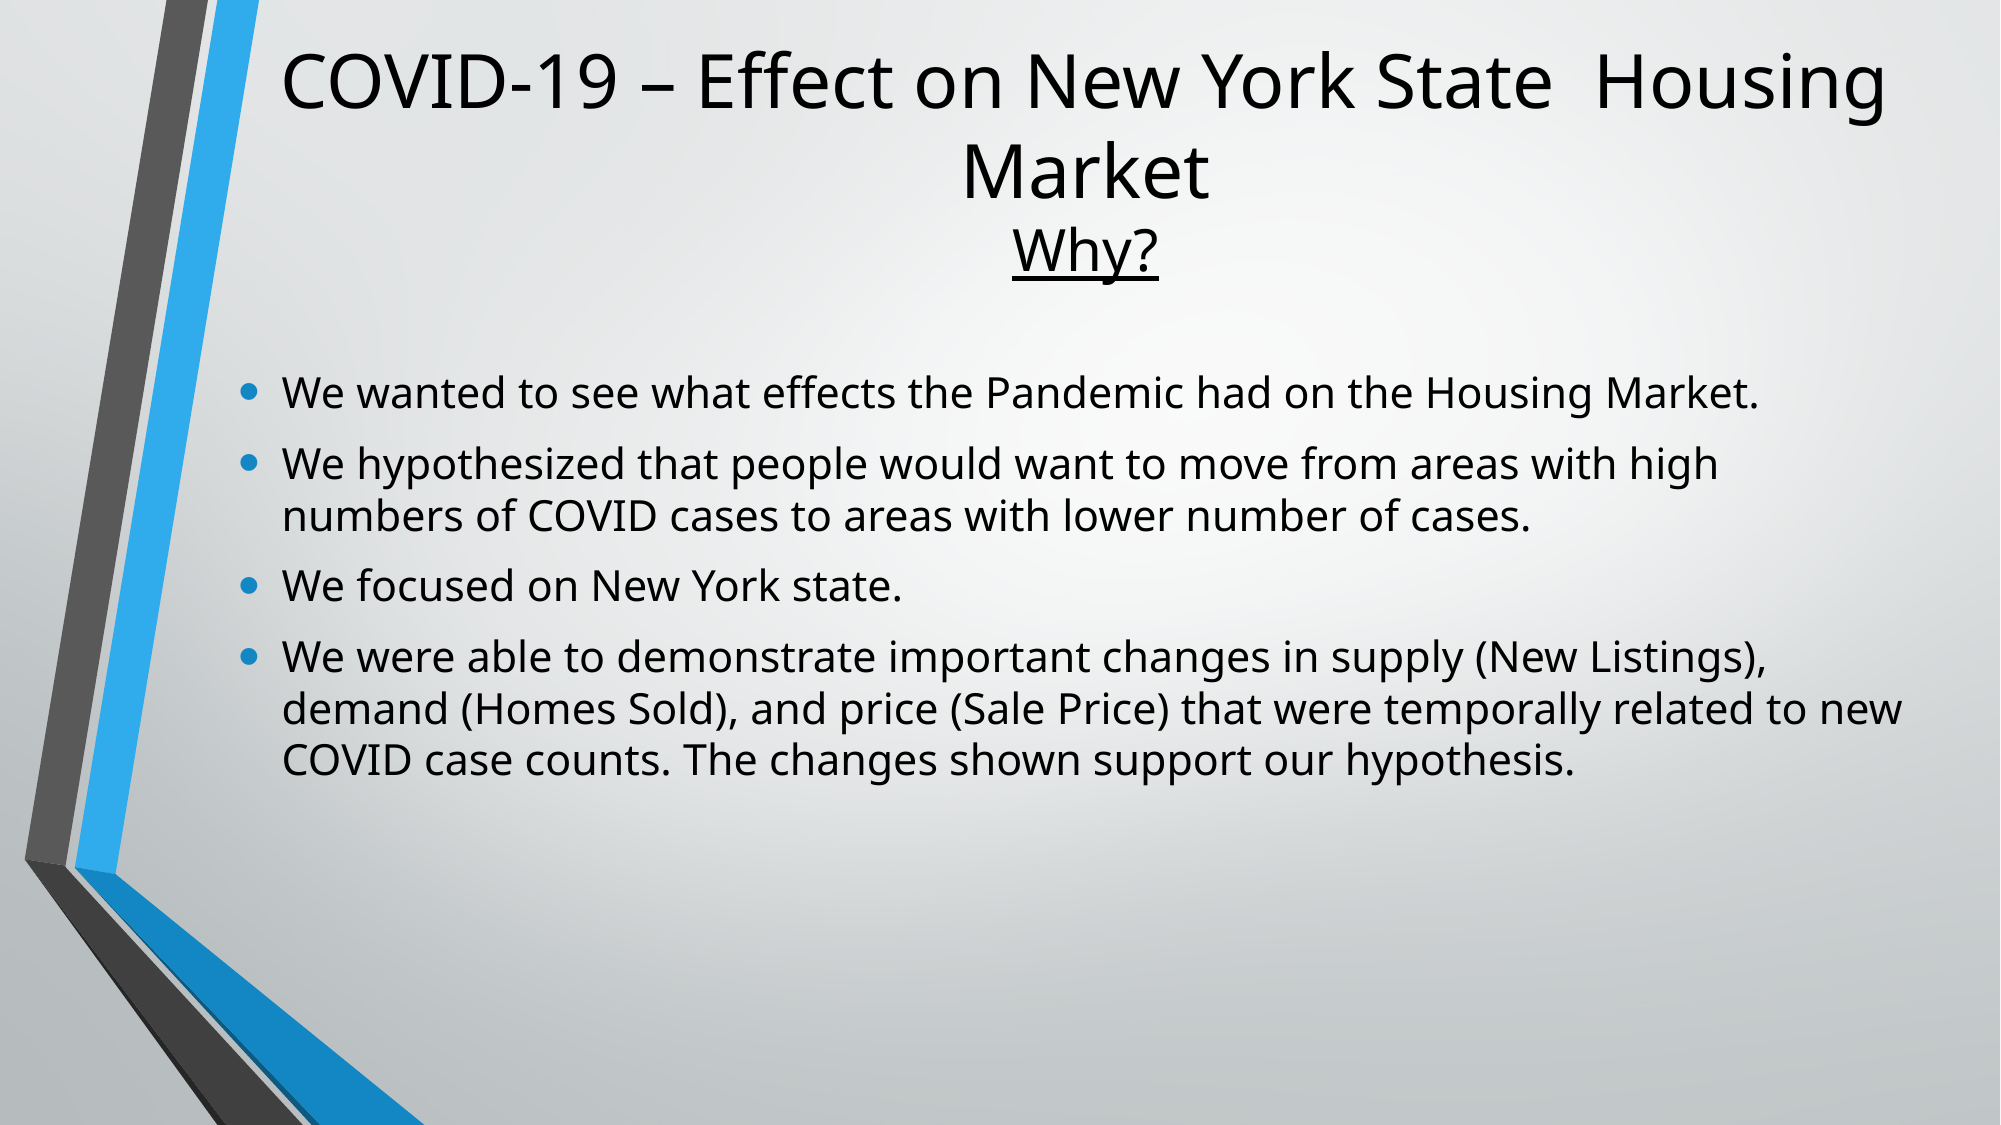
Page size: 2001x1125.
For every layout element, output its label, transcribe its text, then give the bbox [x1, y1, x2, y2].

list We wanted to see what effects the Pandemic had on the Housing Market. We hypothesized that people would want to move from areas with high numbers of COVID cases to areas with lower number of cases. We focused on New York state. We were able to demonstrate important changes in supply (New Listings), demand (Homes Sold), and price (Sale Price) that were temporally related to new COVID case counts. The changes shown support our hypothesis. [223, 283, 1919, 796]
title COVID-19 – Effect on New York State Housing Market Why? [133, 14, 2000, 303]
